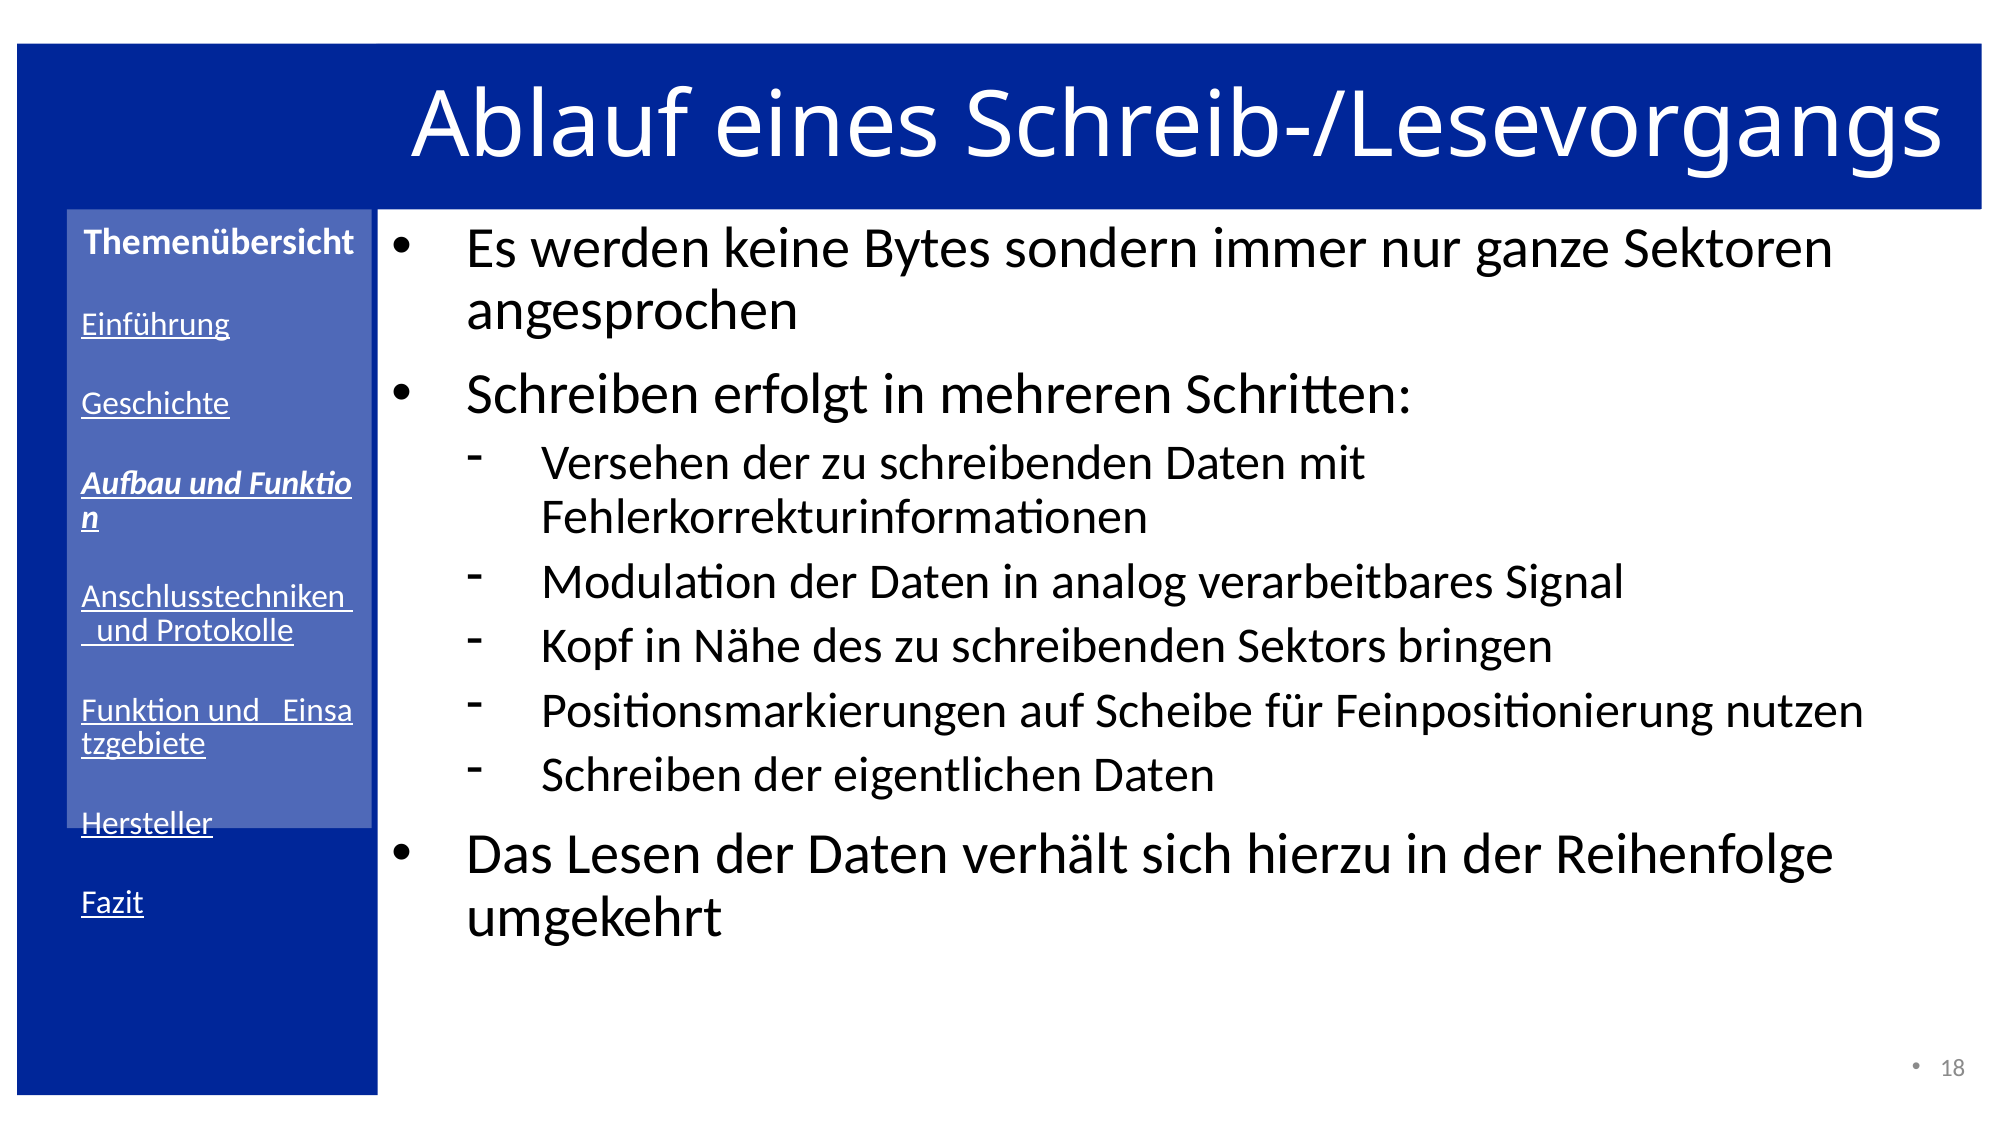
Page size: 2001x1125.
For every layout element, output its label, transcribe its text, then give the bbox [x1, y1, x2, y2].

title Ablauf eines Schreib-/Lesevorgangs [376, 43, 1981, 210]
slide_number 18 [1530, 1036, 1981, 1096]
list Es werden keine Bytes sondern immer nur ganze Sektoren angesprochen Schreiben erfolgt in mehreren Schritten: Versehen der zu schreibenden Daten mit Fehlerkorrekturinformationen Modulation der Daten in analog verarbeitbares Signal Kopf in Nähe des zu schreibenden Sektors bringen Positionsmarkierungen auf Scheibe für Feinpositionierung nutzen Schreiben der eigentlichen Daten Das Lesen der Daten verhält sich hierzu in der Reihenfolge umgekehrt [376, 210, 1981, 1015]
